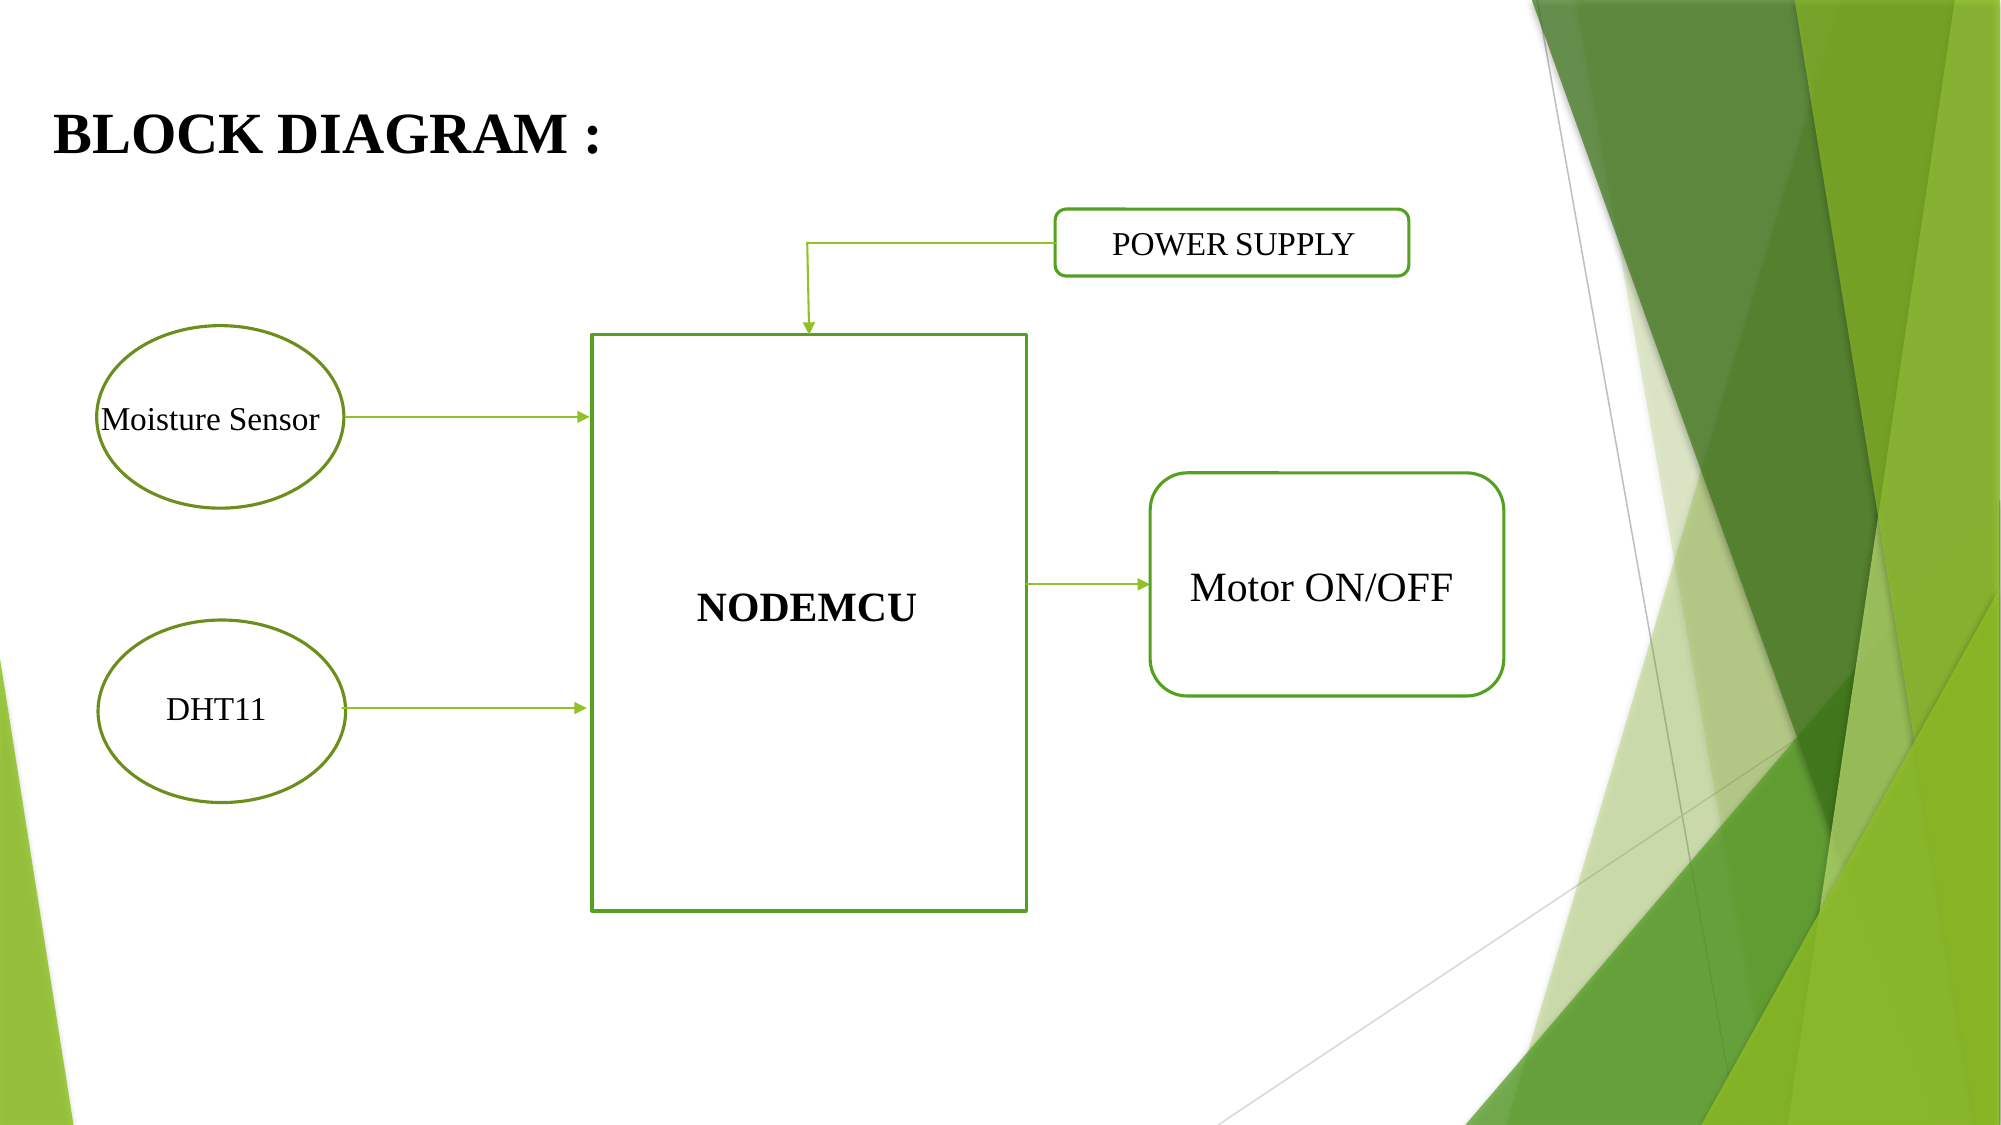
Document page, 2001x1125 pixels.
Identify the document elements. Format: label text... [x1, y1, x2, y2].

text_box NODEMCU [604, 392, 1010, 638]
text_box Motor ON/OFF [1148, 471, 1506, 698]
text_box AR [590, 333, 1028, 913]
text_box Moisture Sensor [47, 389, 346, 445]
text_box BLOCK DIAGRAM : [26, 88, 630, 173]
text_box [104, 618, 347, 775]
text_box [137, 780, 307, 805]
text_box [738, 472, 1128, 668]
text_box [101, 445, 340, 510]
text_box [100, 324, 340, 389]
text_box DHT11 [94, 679, 313, 780]
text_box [806, 242, 810, 336]
text_box POWER SUPPLY [1053, 207, 1411, 278]
